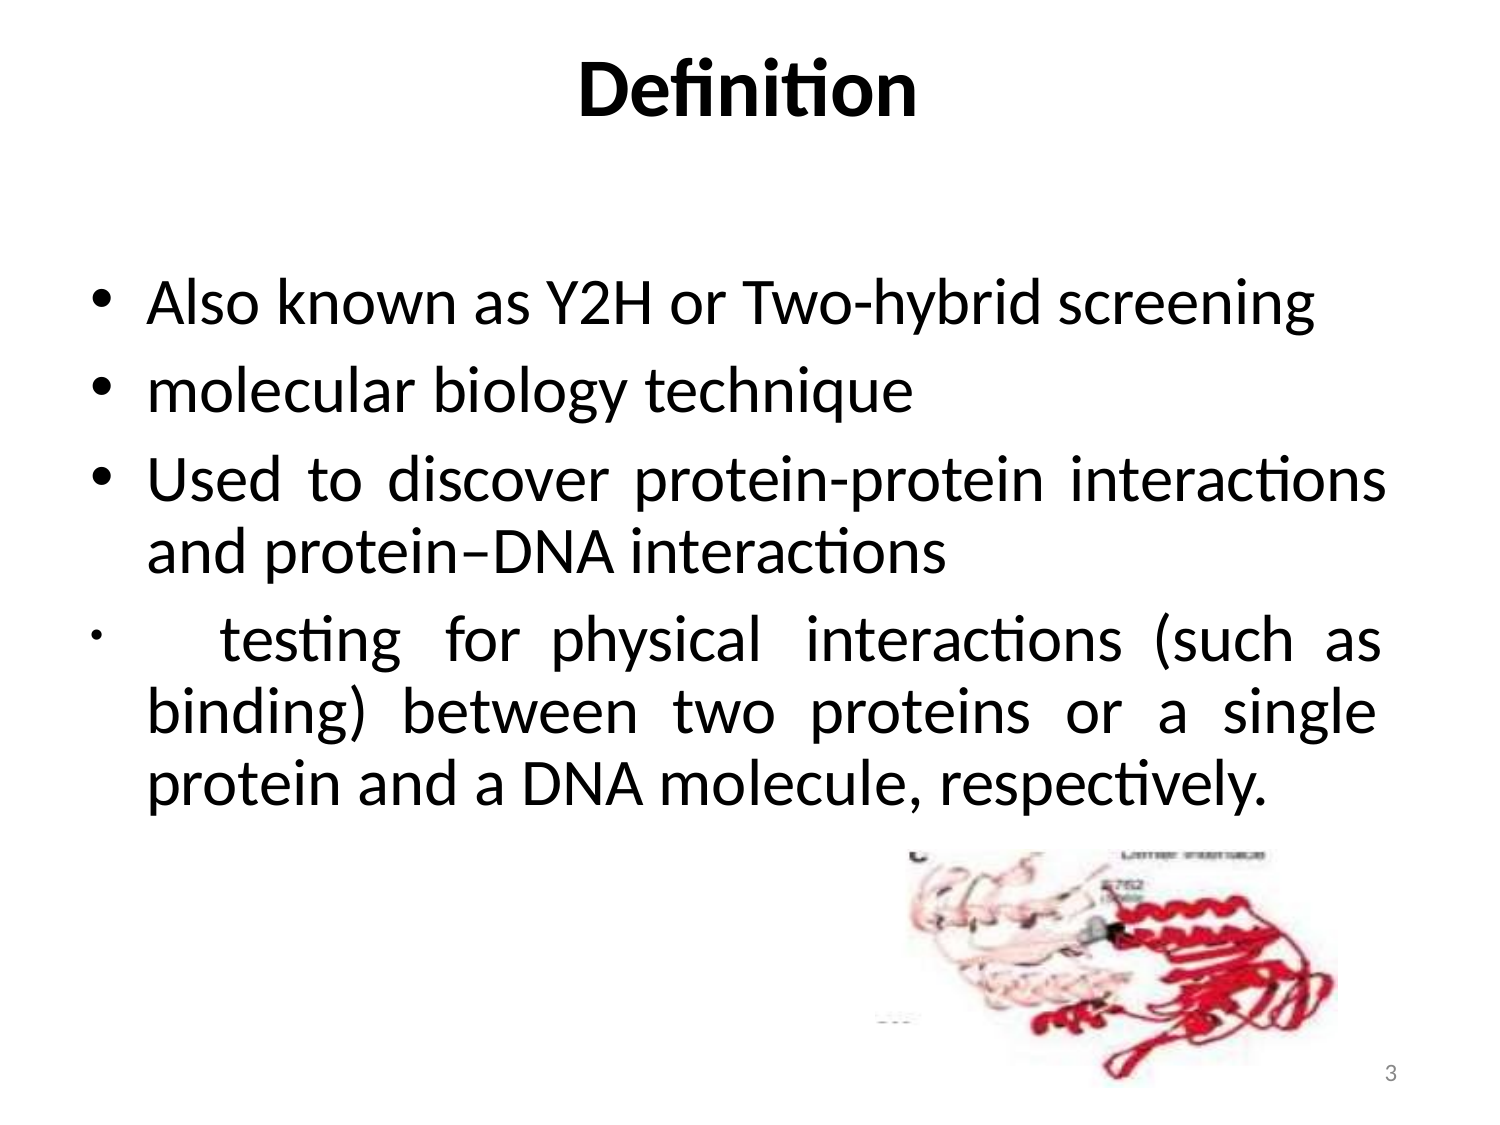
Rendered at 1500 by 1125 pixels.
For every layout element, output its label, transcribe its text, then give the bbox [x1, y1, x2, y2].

slide_number 3 [1378, 1060, 1417, 1125]
picture [874, 849, 1338, 1088]
text_box Also known as Y2H or Two-hybrid screening molecular biology technique Used to discover protein-protein interactions and protein–DNA interactions testing for physical interactions (such as binding) between two proteins or a single protein and a DNA molecule, respectively. [87, 247, 1413, 820]
title Definition [575, 31, 925, 222]
